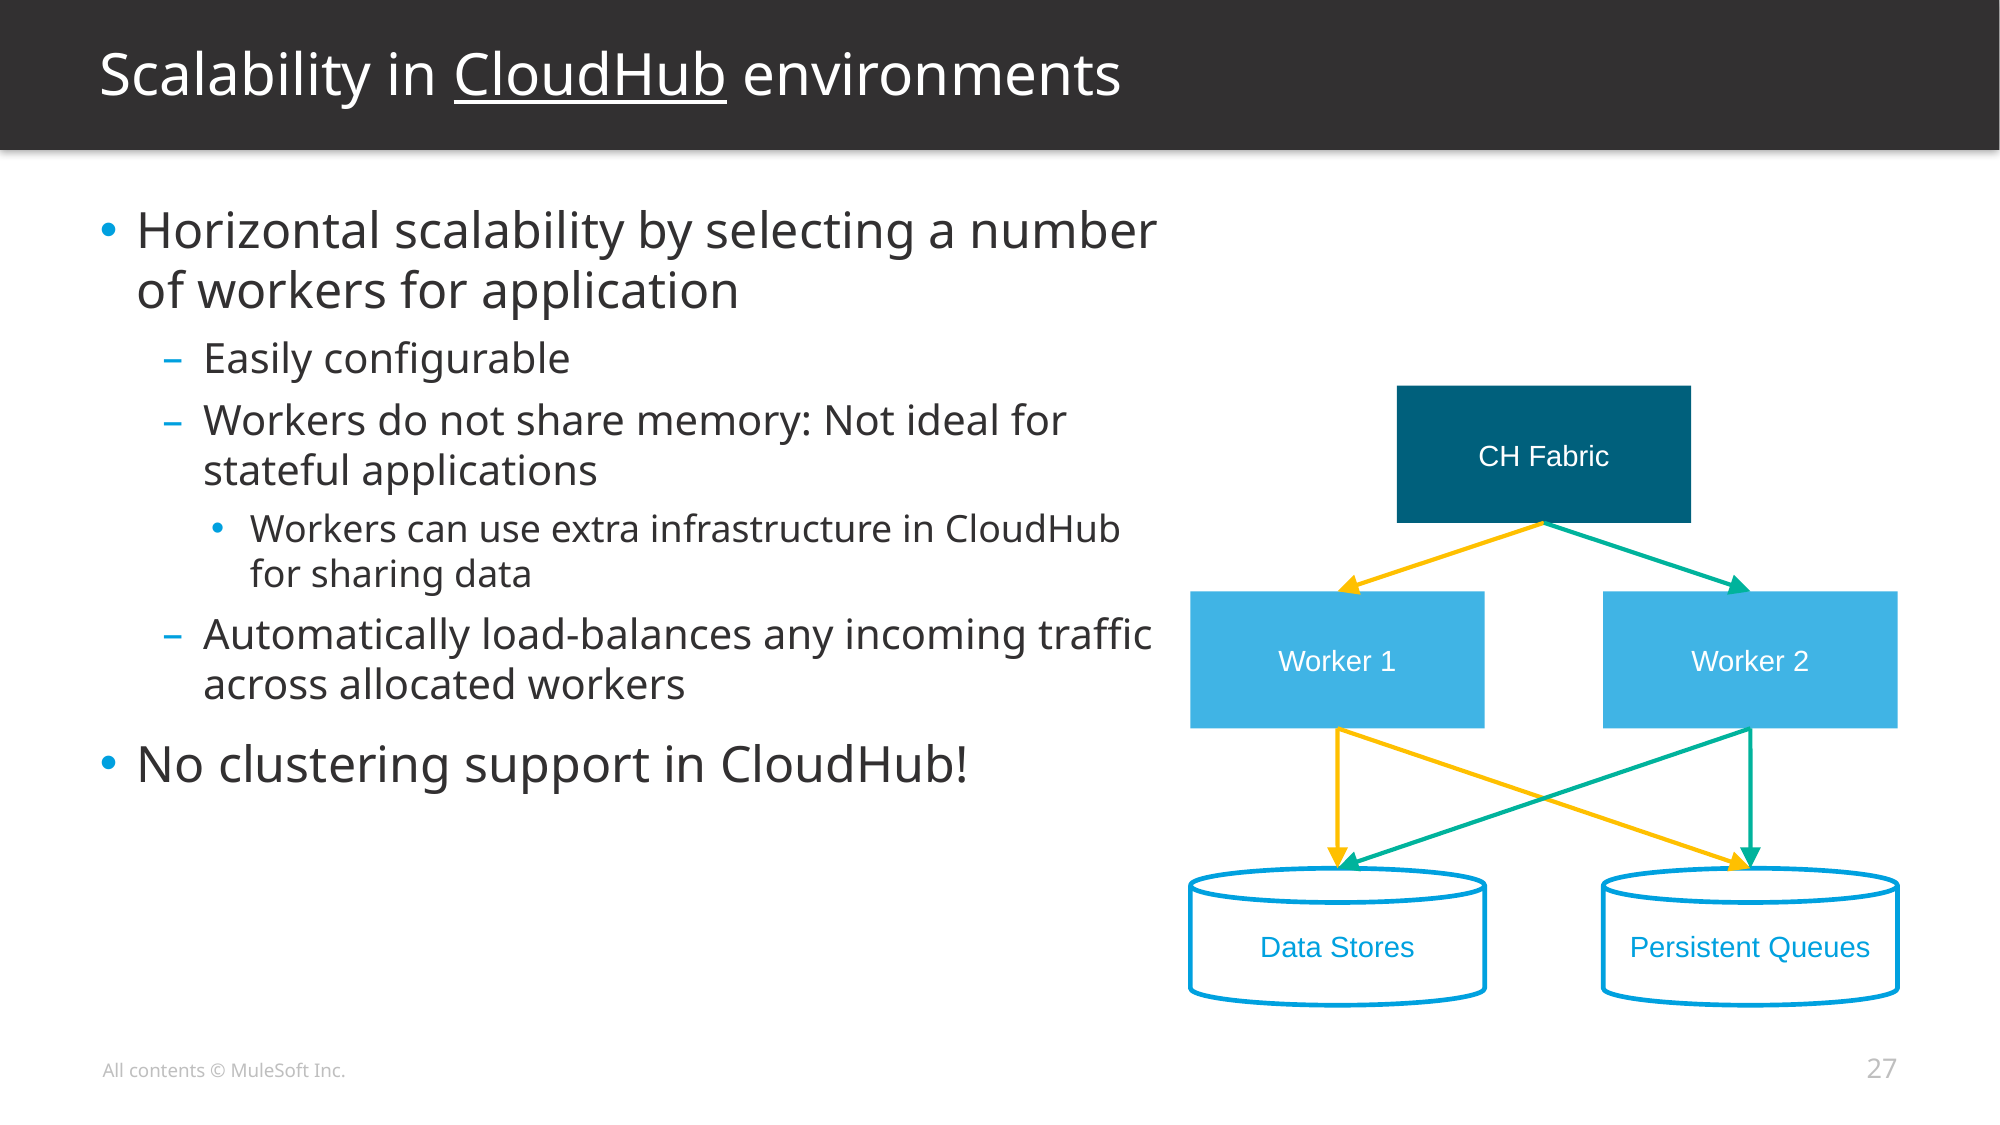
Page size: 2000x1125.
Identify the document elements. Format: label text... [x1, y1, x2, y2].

text_box Persistent Queues [1603, 868, 1898, 1006]
list Horizontal scalability by selecting a number of workers for application Easily configurable Workers do not share memory: Not ideal for stateful applications Workers can use extra infrastructure in CloudHub for sharing data Automatically load-balances any incoming traffic across allocated workers No clustering support in CloudHub! [99, 198, 1171, 1023]
text_box Worker 1 [1190, 591, 1485, 729]
slide_number 55 [1603, 868, 1898, 902]
title Scalability in CloudHub environments [99, 0, 1656, 148]
text_box Worker 2 [1603, 591, 1898, 729]
title Designing applications for scalability [1190, 868, 1485, 902]
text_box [1337, 522, 1542, 592]
text_box CH Fabric [1396, 385, 1692, 521]
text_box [1338, 728, 1750, 869]
slide_number 27 [1785, 1039, 1898, 1100]
text_box Data Stores [1190, 868, 1485, 1006]
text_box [1543, 522, 1751, 592]
